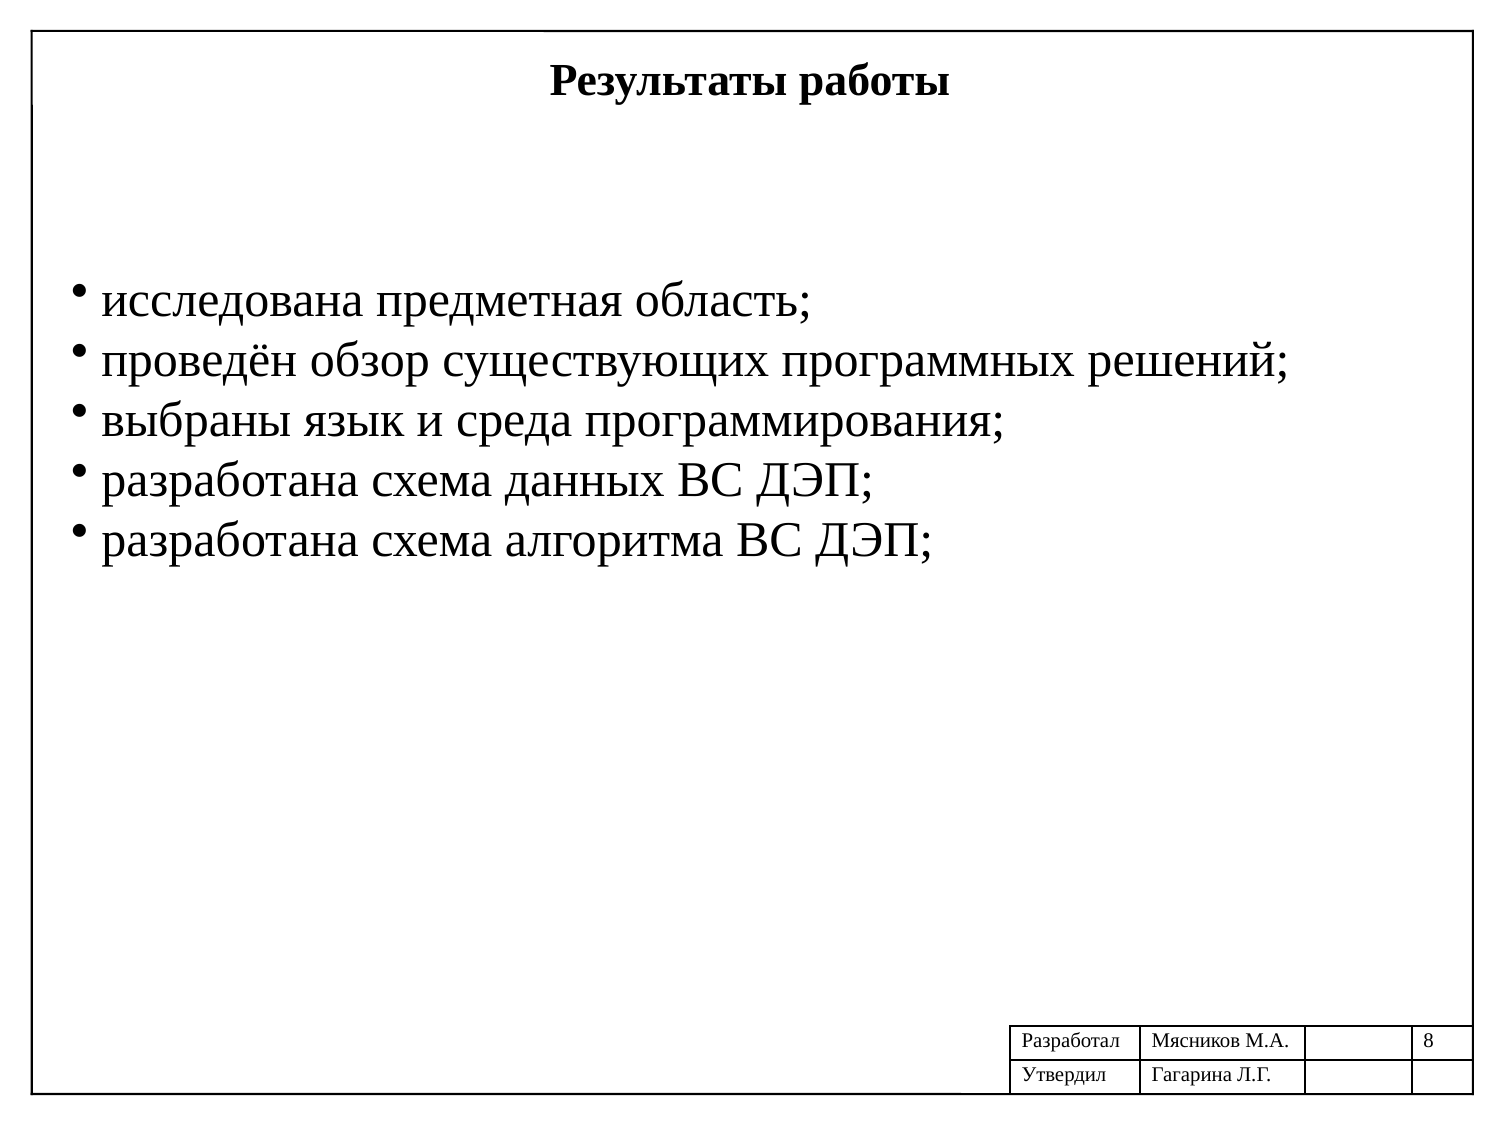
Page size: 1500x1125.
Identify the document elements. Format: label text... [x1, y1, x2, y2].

table_header 8 [1413, 1027, 1472, 1059]
text_box Результаты работы [41, 42, 1459, 113]
table_header Разработал [1011, 1027, 1139, 1059]
text_box исследована предметная область; проведён обзор существующих программных решений; выбраны язык и среда программирования; разработана схема данных ВС ДЭП; разработана схема алгоритма ВС ДЭП; [56, 258, 1424, 634]
table_cell [1413, 1061, 1472, 1093]
table_cell Утвердил [1011, 1061, 1139, 1093]
table_header Мясников М.А. [1141, 1027, 1304, 1059]
table_cell [1306, 1061, 1411, 1093]
table_header [1306, 1027, 1411, 1059]
table_cell Гагарина Л.Г. [1141, 1061, 1304, 1093]
